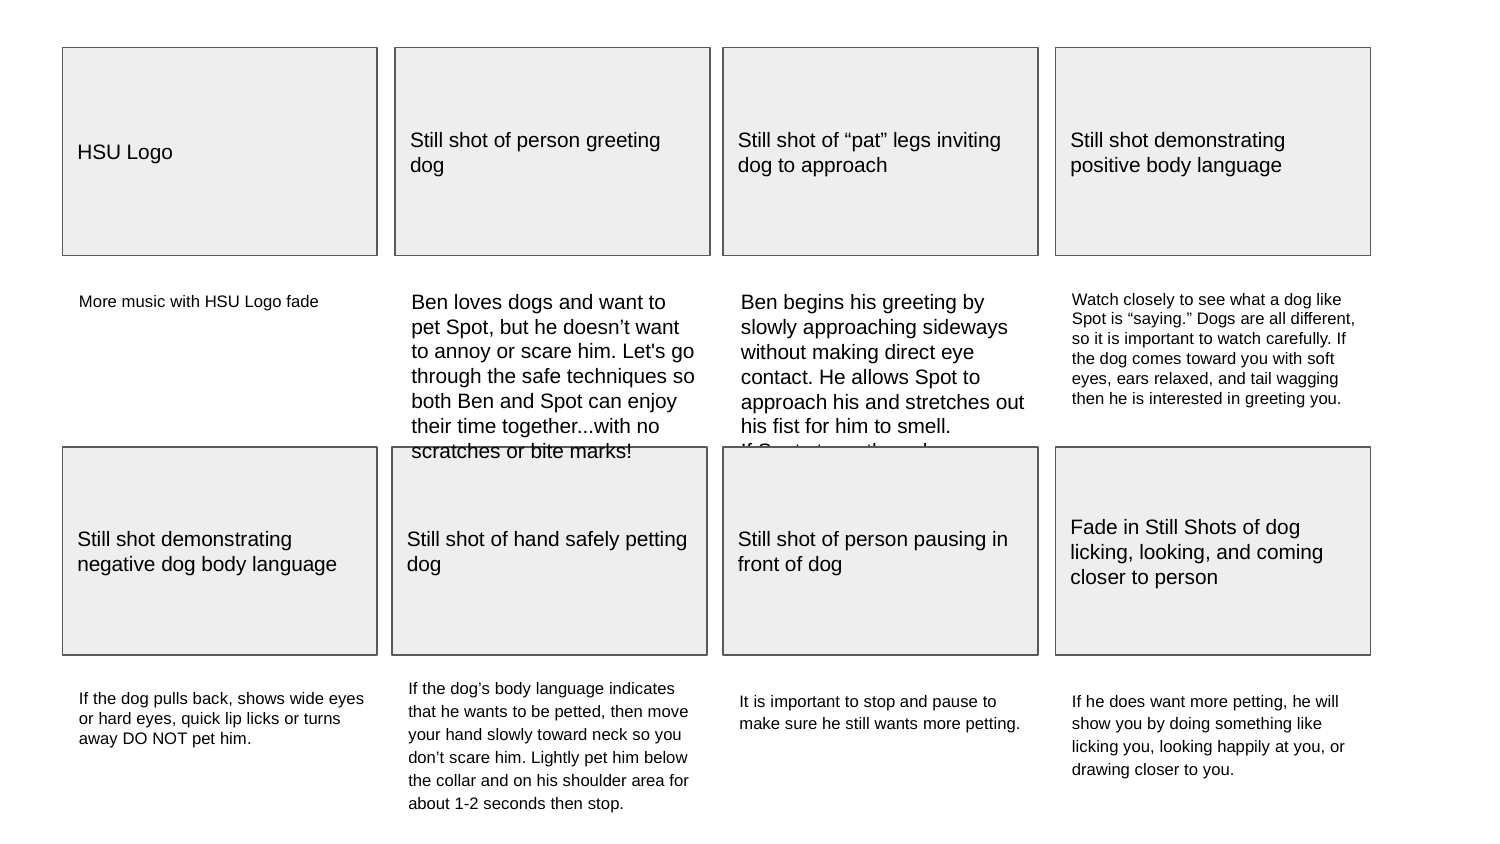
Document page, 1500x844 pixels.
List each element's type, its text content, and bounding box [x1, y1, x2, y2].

text_box Ben begins his greeting by slowly approaching sideways without making direct eye contact. He allows Spot to approach his and stretches out his fist for him to smell. If Spot stays, then she crouches down and pats his upper thighs to softly welcome Spot to join him. Do no initially reach over the head to pet the face until the dog feels more comfortable and knows you better. [725, 273, 1044, 497]
text_box Watch closely to see what a dog like Spot is “saying.” Dogs are all different, so it is important to watch carefully. If the dog comes toward you with soft eyes, ears relaxed, and tail wagging then he is interested in greeting you. [1056, 273, 1375, 422]
text_box Still shot of person greeting dog [394, 47, 710, 256]
text_box Still shot demonstrating positive body language [1055, 47, 1371, 256]
text_box Fade in Still Shots of dog licking, looking, and coming closer to person [1055, 446, 1371, 655]
text_box If the dog’s body language indicates that he wants to be petted, then move your hand slowly toward neck so you don’t scare him. Lightly pet him below the collar and on his shoulder area for about 1-2 seconds then stop. [393, 660, 712, 809]
text_box If he does want more petting, he will show you by doing something like licking you, looking happily at you, or drawing closer to you. [1056, 672, 1375, 822]
text_box More music with HSU Logo fade [63, 273, 382, 422]
text_box Still shot of person pausing in front of dog [722, 446, 1038, 655]
text_box Still shot of hand safely petting dog [391, 446, 707, 655]
text_box Still shot demonstrating negative dog body language [62, 446, 378, 655]
text_box Still shot of “pat” legs inviting dog to approach [722, 47, 1038, 256]
text_box It is important to stop and pause to make sure he still wants more petting. [724, 672, 1043, 822]
text_box HSU Logo [62, 47, 378, 256]
text_box If the dog pulls back, shows wide eyes or hard eyes, quick lip licks or turns away DO NOT pet him. [63, 672, 382, 822]
text_box Ben loves dogs and want to pet Spot, but he doesn’t want to annoy or scare him. Let's go through the safe techniques so both Ben and Spot can enjoy their time together...with no scratches or bite marks! [396, 273, 715, 422]
